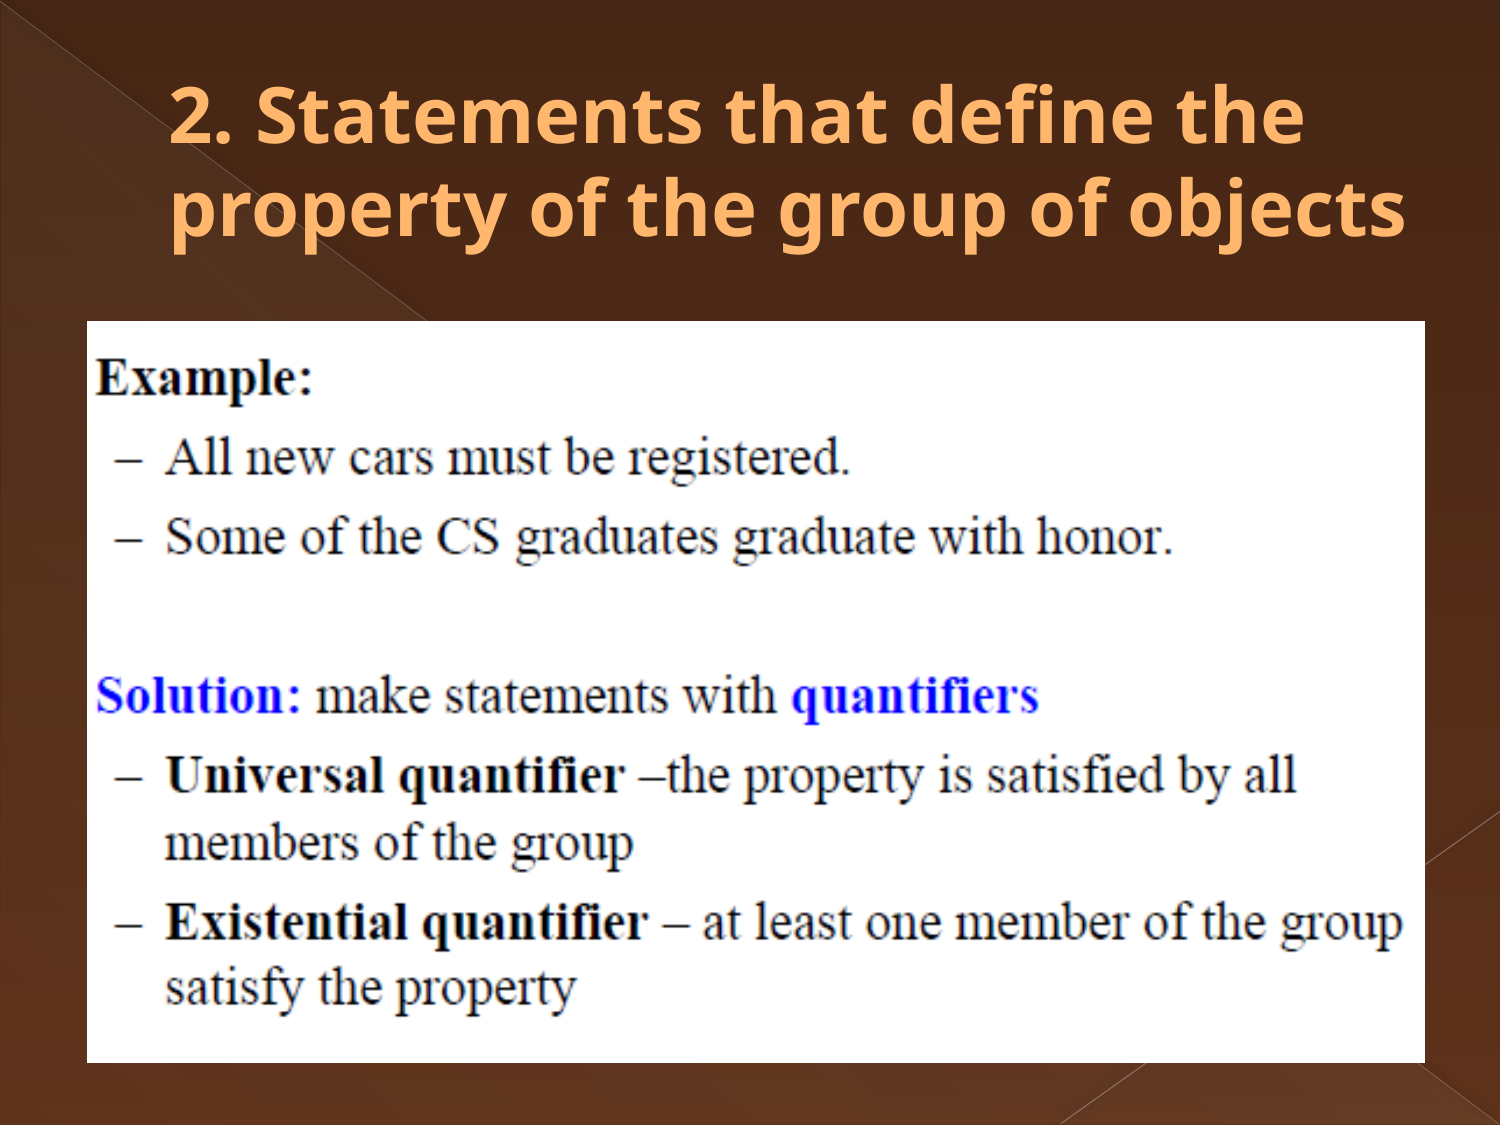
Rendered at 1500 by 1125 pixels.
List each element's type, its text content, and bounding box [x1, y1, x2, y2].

title 2. Statements that define the property of the group of objects [75, 43, 1425, 274]
picture [87, 321, 1426, 1063]
